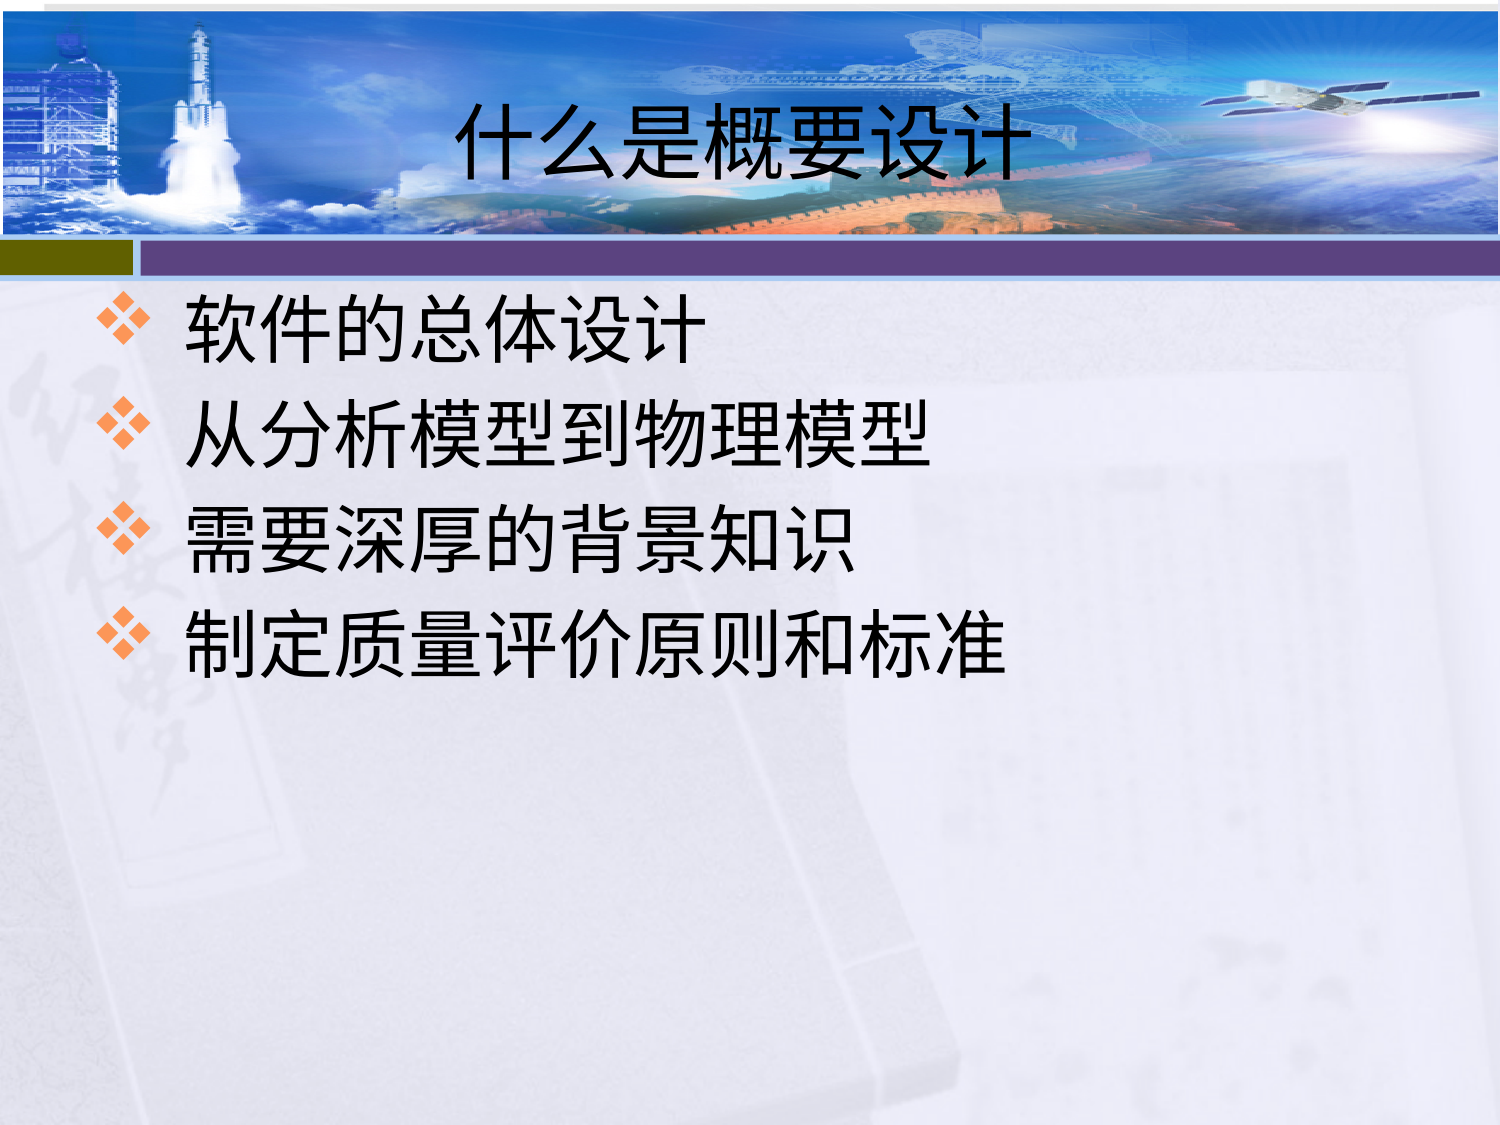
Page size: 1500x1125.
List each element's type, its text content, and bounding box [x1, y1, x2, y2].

title 什么是概要设计 [0, 46, 1489, 234]
text_box 软件的总体设计 从分析模型到物理模型 需要深厚的背景知识 制定质量评价原则和标准 [75, 275, 1463, 1125]
picture [0, 0, 1498, 234]
list [75, 239, 1388, 275]
